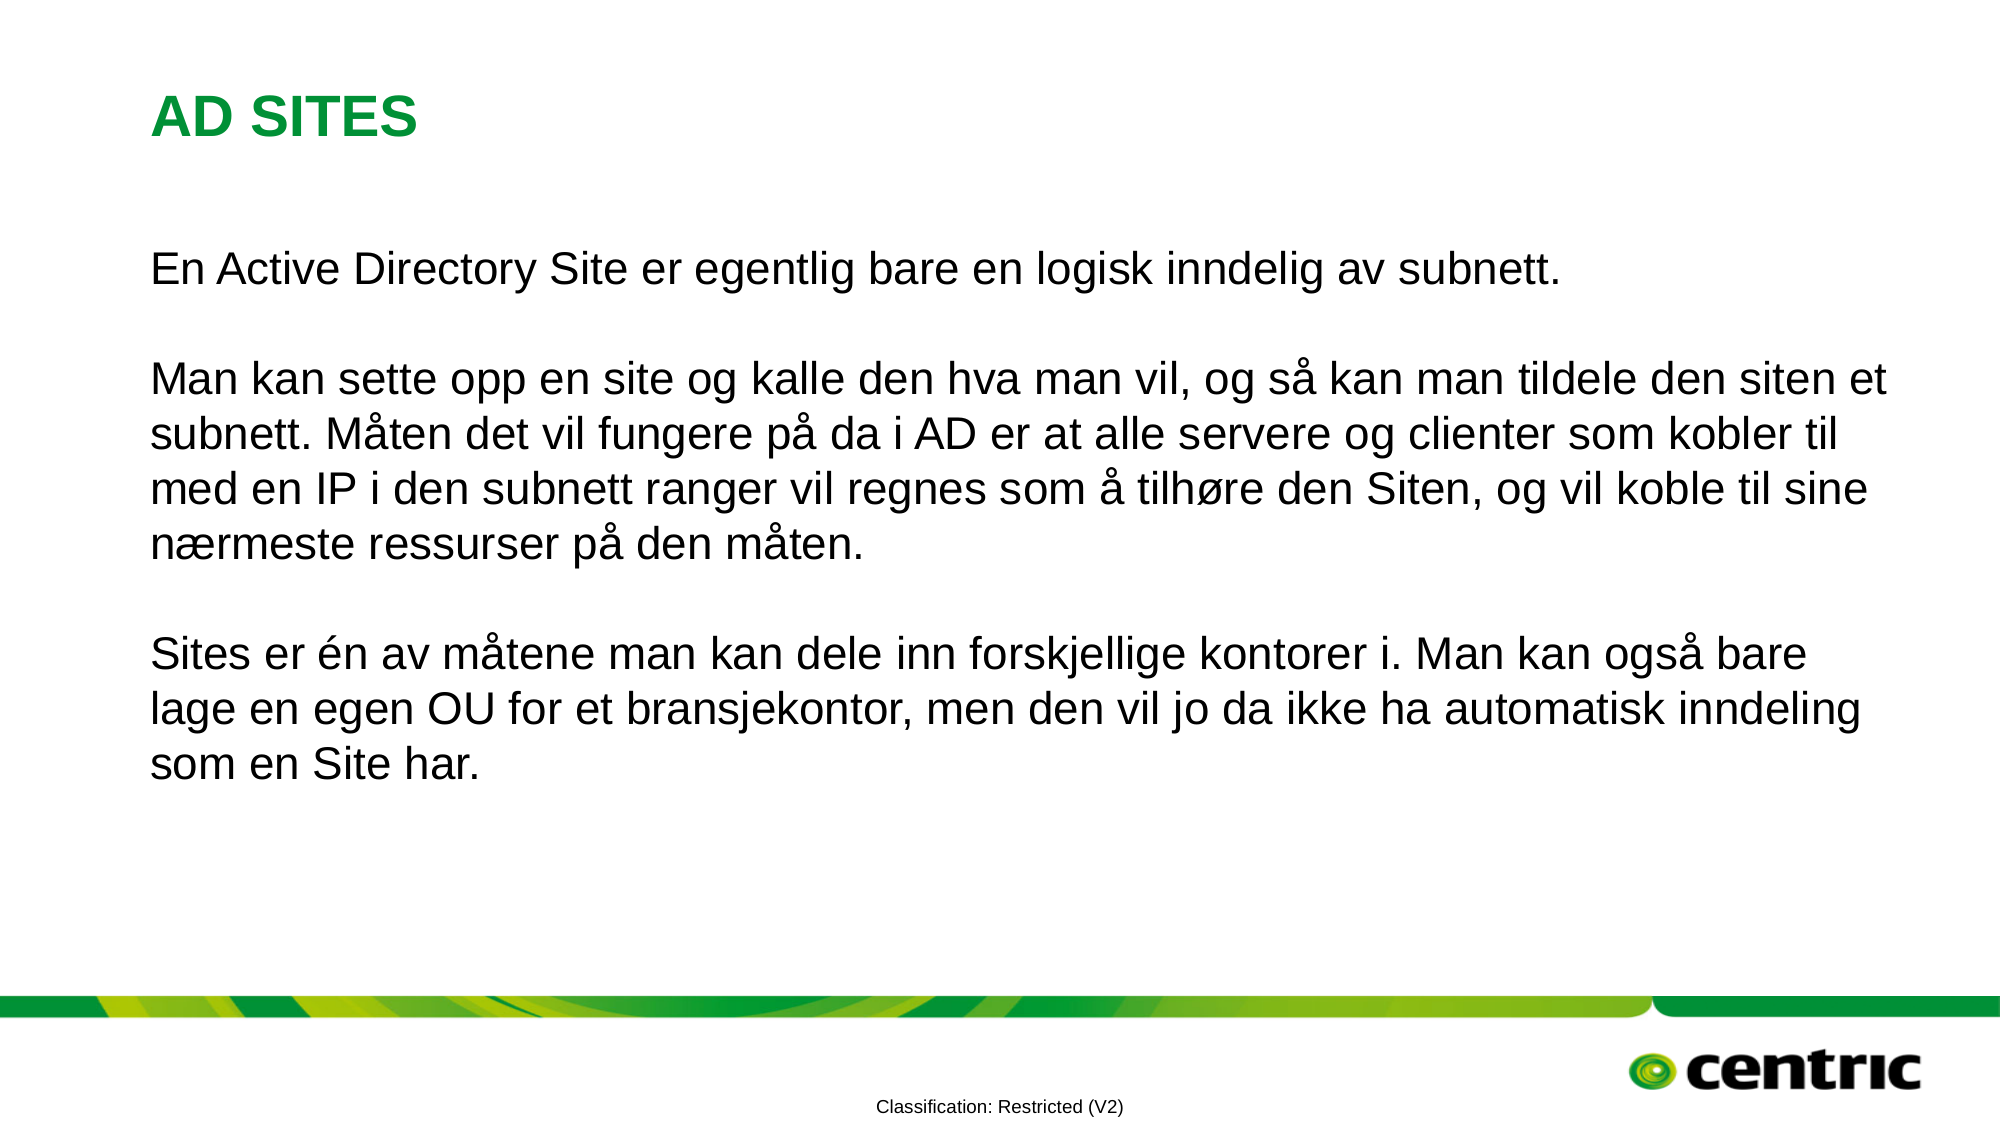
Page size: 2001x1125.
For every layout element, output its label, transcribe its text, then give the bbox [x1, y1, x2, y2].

picture [0, 995, 2000, 1125]
list En Active Directory Site er egentlig bare en logisk inndelig av subnett. Man kan sette opp en site og kalle den hva man vil, og så kan man tildele den siten et subnett. Måten det vil fungere på da i AD er at alle servere og clienter som kobler til med en IP i den subnett ranger vil regnes som å tilhøre den Siten, og vil koble til sine nærmeste ressurser på den måten. Sites er én av måtene man kan dele inn forskjellige kontorer i. Man kan også bare lage en egen OU for et bransjekontor, men den vil jo da ikke ha automatisk inndeling som en Site har. [135, 231, 1921, 975]
title Ad sites [135, 77, 1921, 213]
